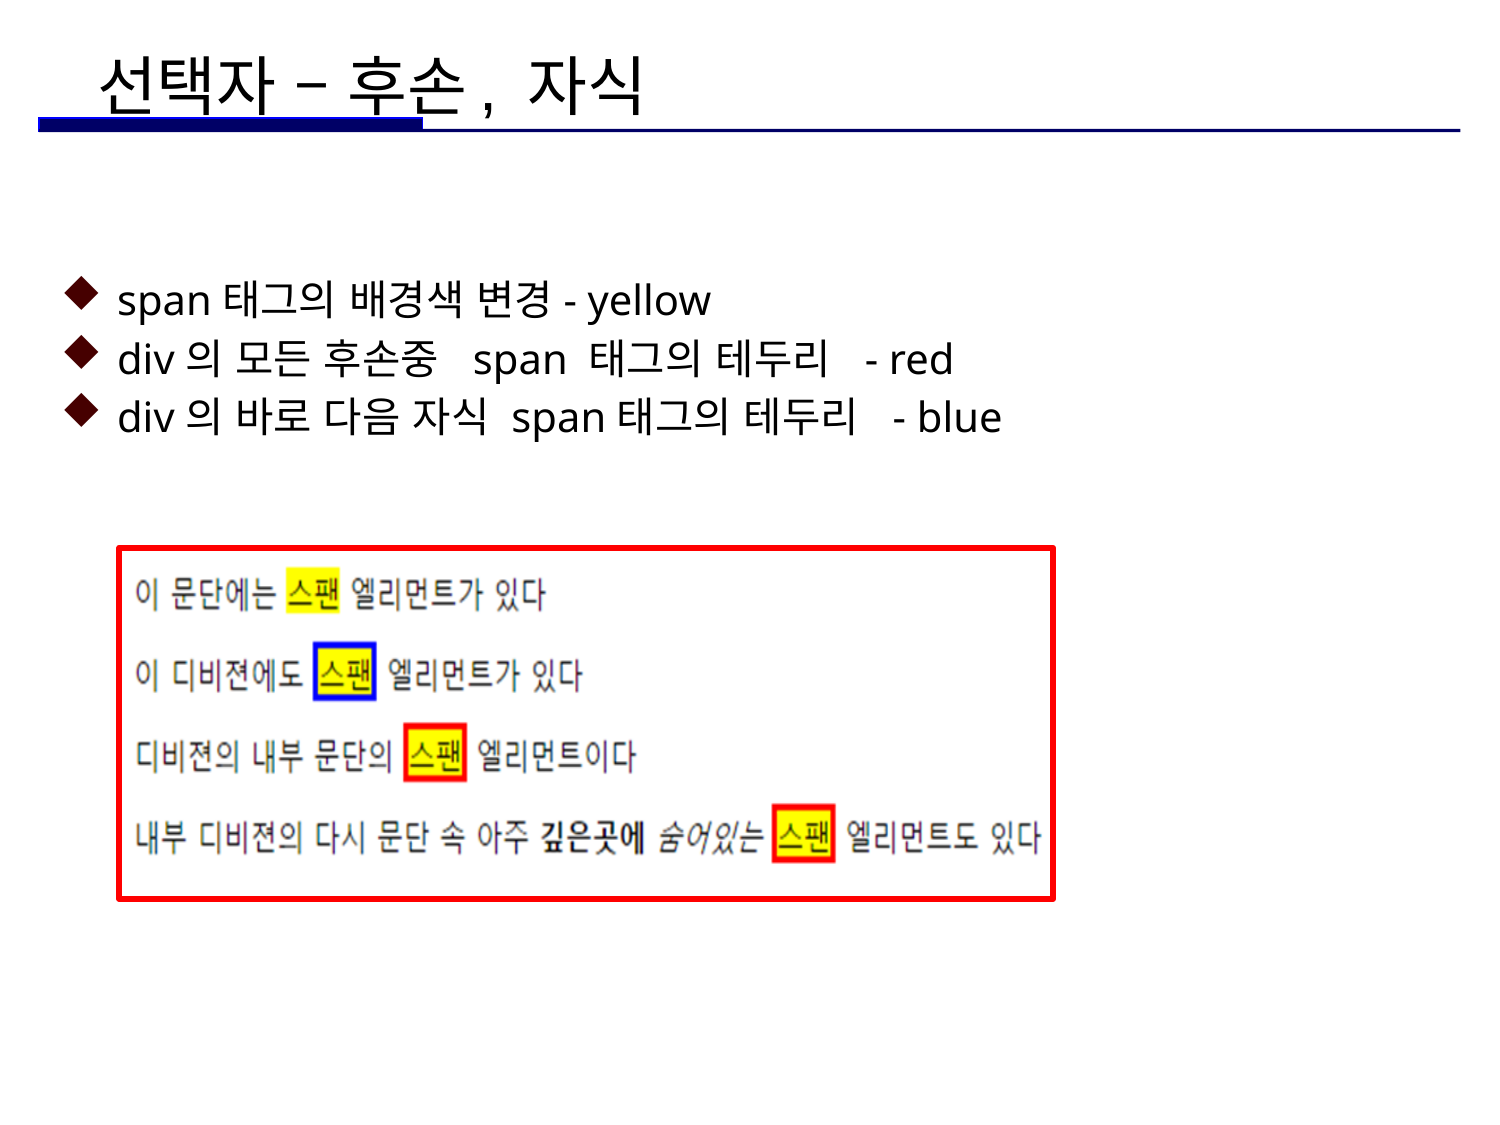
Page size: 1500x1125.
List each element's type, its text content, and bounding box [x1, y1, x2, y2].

title 선택자 – 후손, 자식 [82, 37, 1361, 132]
picture [122, 550, 1051, 896]
list span태그의 배경색 변경- yellow div의 모든 후손중 span 태그의 테두리 - red div의 바로 다음 자식 span태그의 테두리 - blue [45, 208, 1460, 1027]
